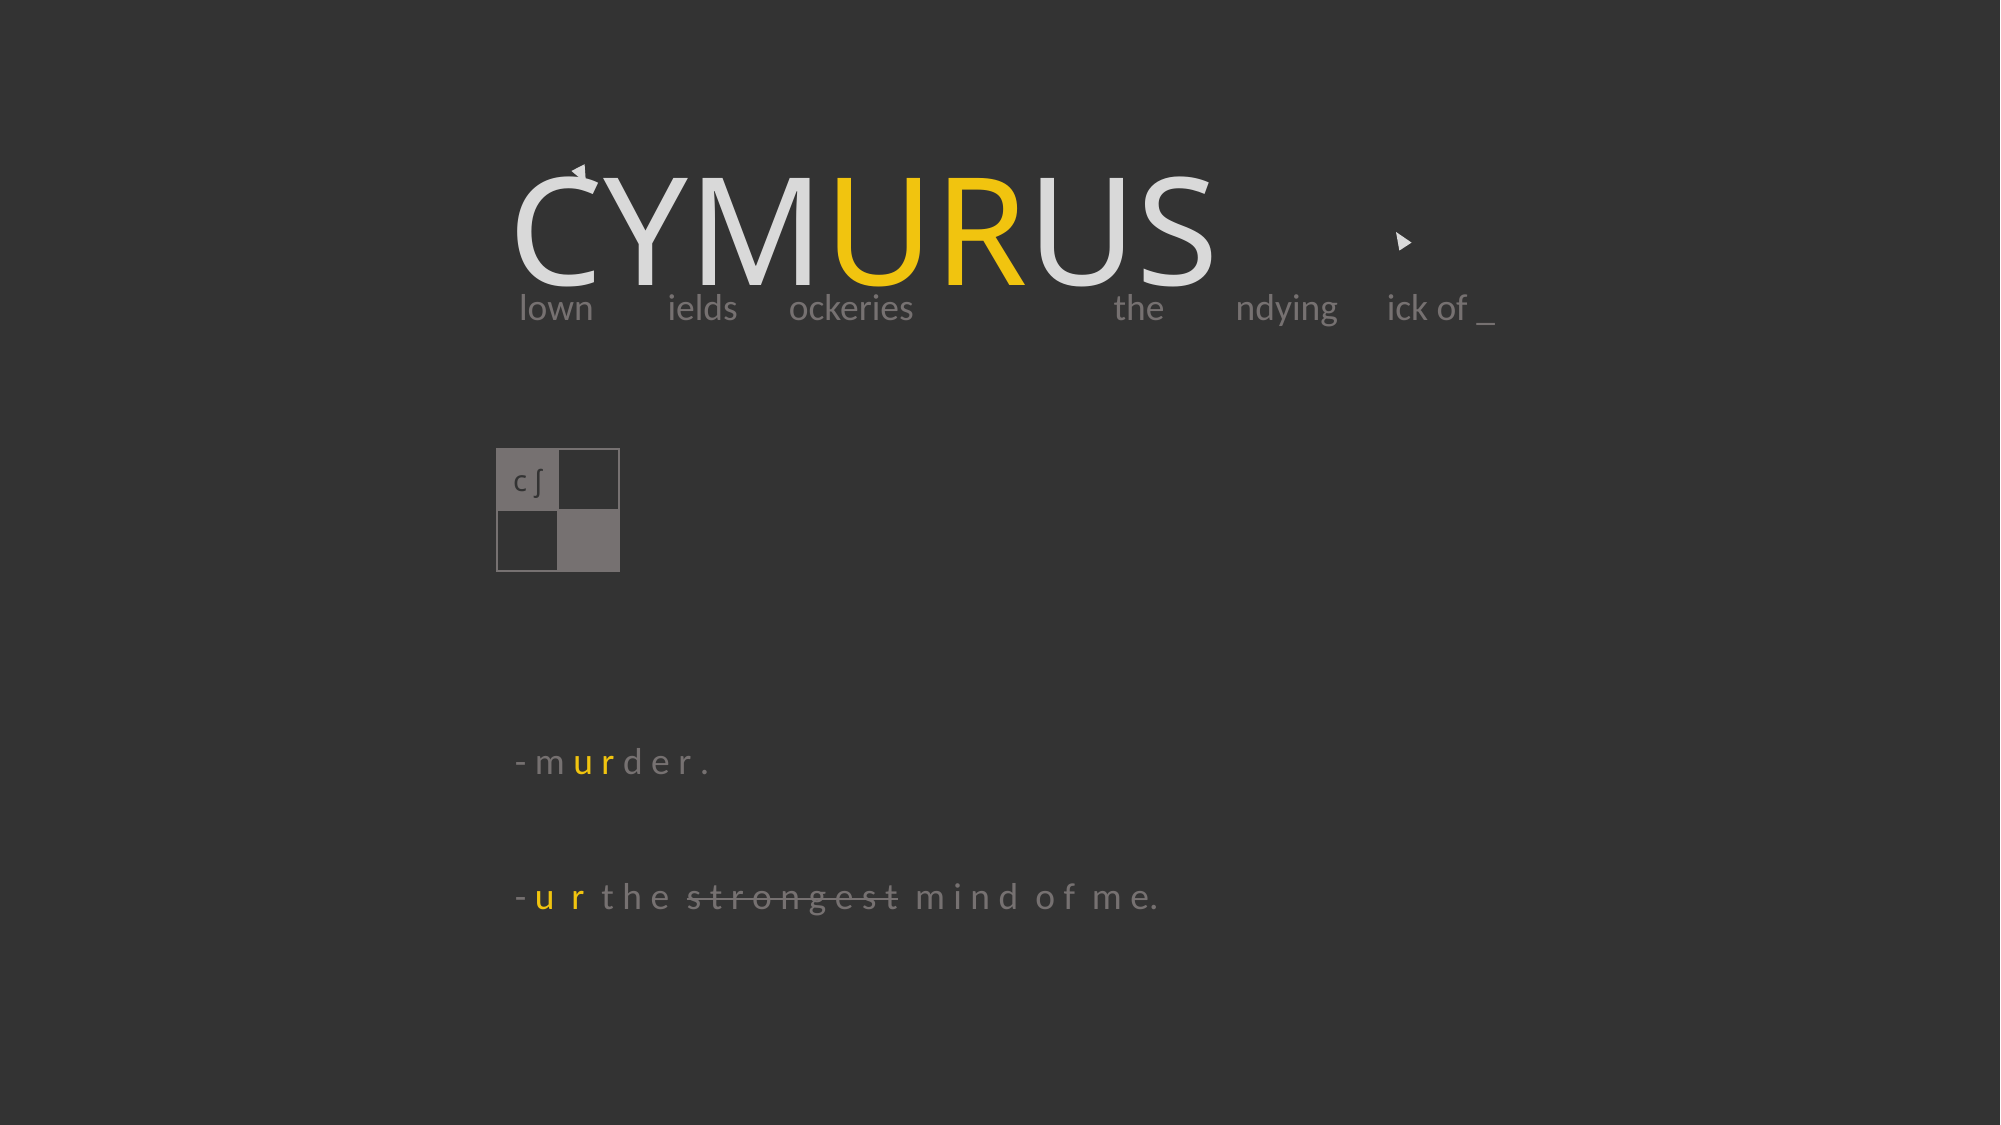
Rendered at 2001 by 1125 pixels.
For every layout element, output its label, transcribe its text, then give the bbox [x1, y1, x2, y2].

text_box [497, 449, 619, 571]
text_box - m u r d e r . - u r t h e s t r o n g e s t m i n d o f m e. [499, 659, 1204, 995]
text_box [493, 149, 1543, 381]
